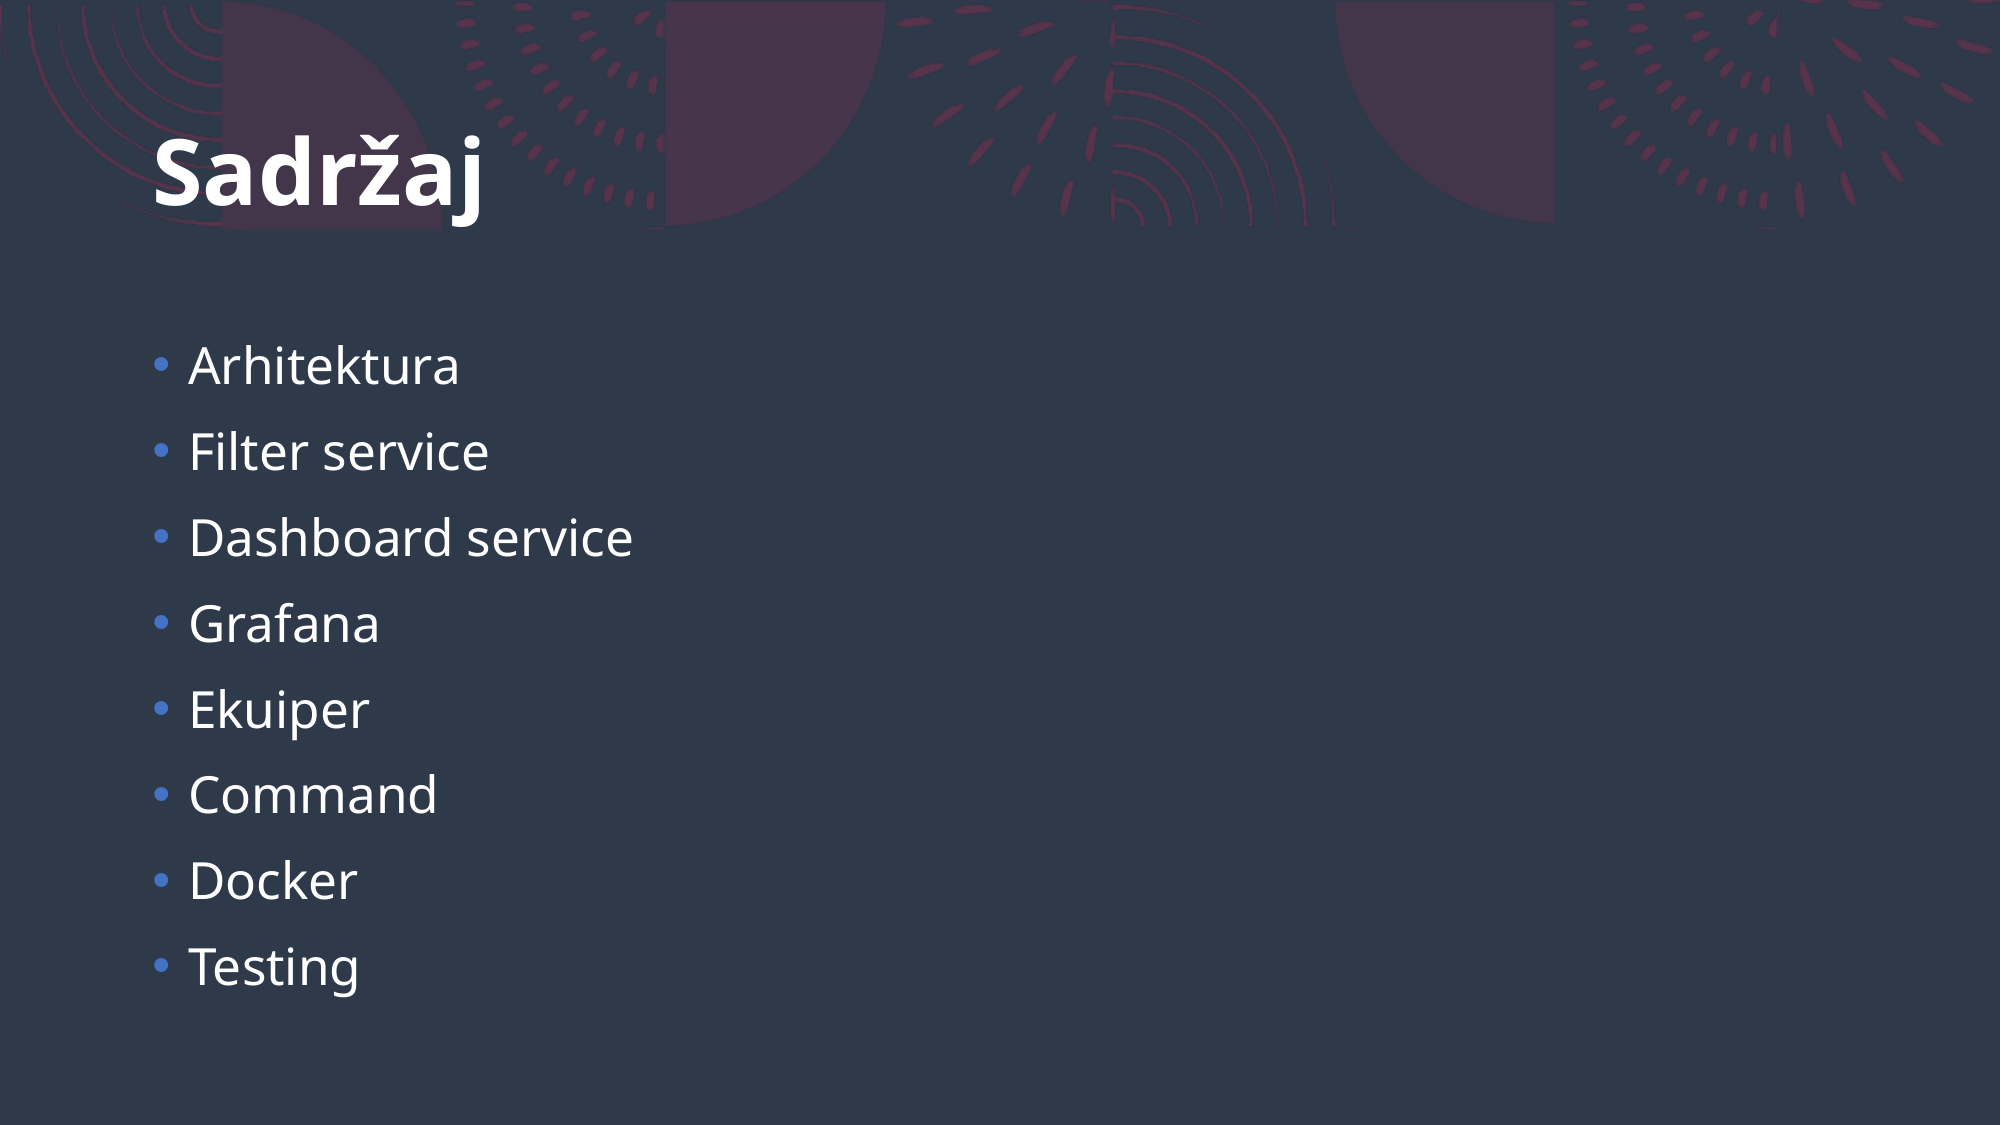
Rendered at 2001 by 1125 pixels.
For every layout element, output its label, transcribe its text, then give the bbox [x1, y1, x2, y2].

title Sadržaj [137, 60, 1863, 278]
list Arhitektura Filter service Dashboard service Grafana Ekuiper Command Docker Testing [137, 319, 1863, 1009]
